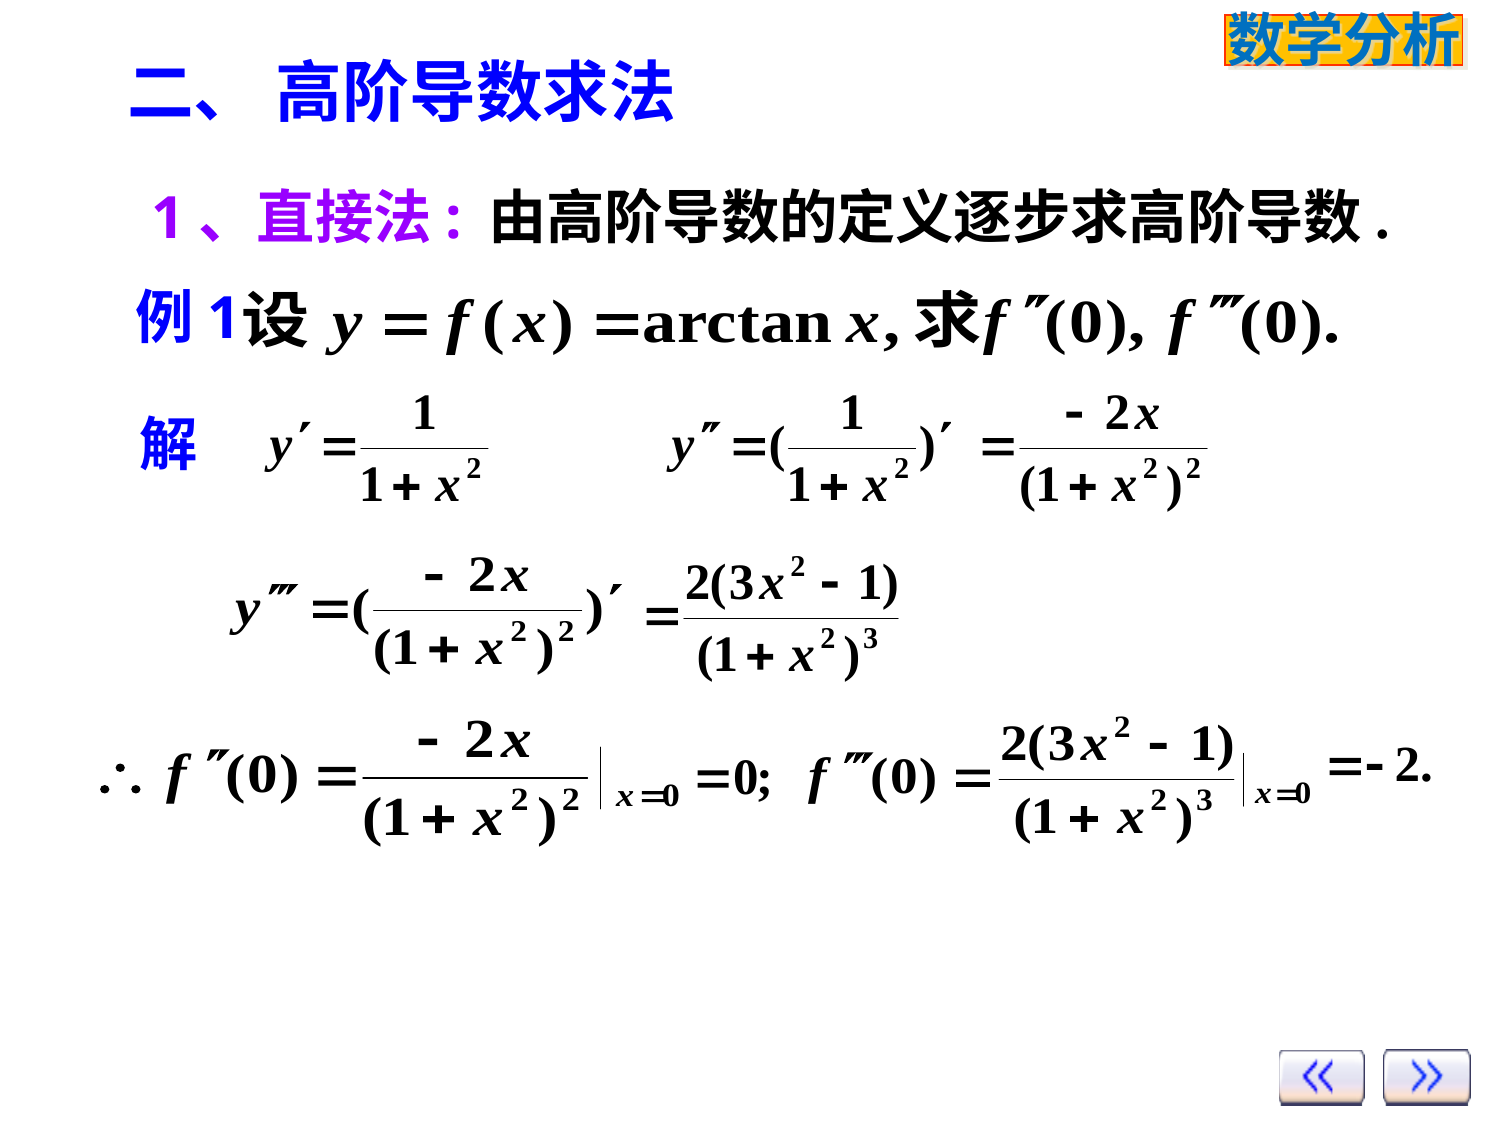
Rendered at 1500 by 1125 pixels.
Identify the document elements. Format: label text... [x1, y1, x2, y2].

text_box 解 [124, 399, 255, 485]
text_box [793, 709, 1318, 851]
text_box 1、直接法: [136, 172, 473, 258]
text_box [689, 753, 774, 808]
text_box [260, 384, 493, 508]
text_box 例1 [120, 272, 313, 358]
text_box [237, 284, 1351, 366]
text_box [662, 384, 952, 508]
title 二、 高阶导数求法 [112, 42, 869, 173]
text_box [224, 547, 623, 680]
text_box 由高阶导数的定义逐步求高阶导数. [473, 172, 1424, 258]
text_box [974, 384, 1213, 517]
picture [1383, 1049, 1471, 1106]
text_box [99, 709, 692, 852]
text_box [638, 547, 903, 687]
picture [1279, 1050, 1365, 1106]
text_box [1321, 741, 1436, 788]
